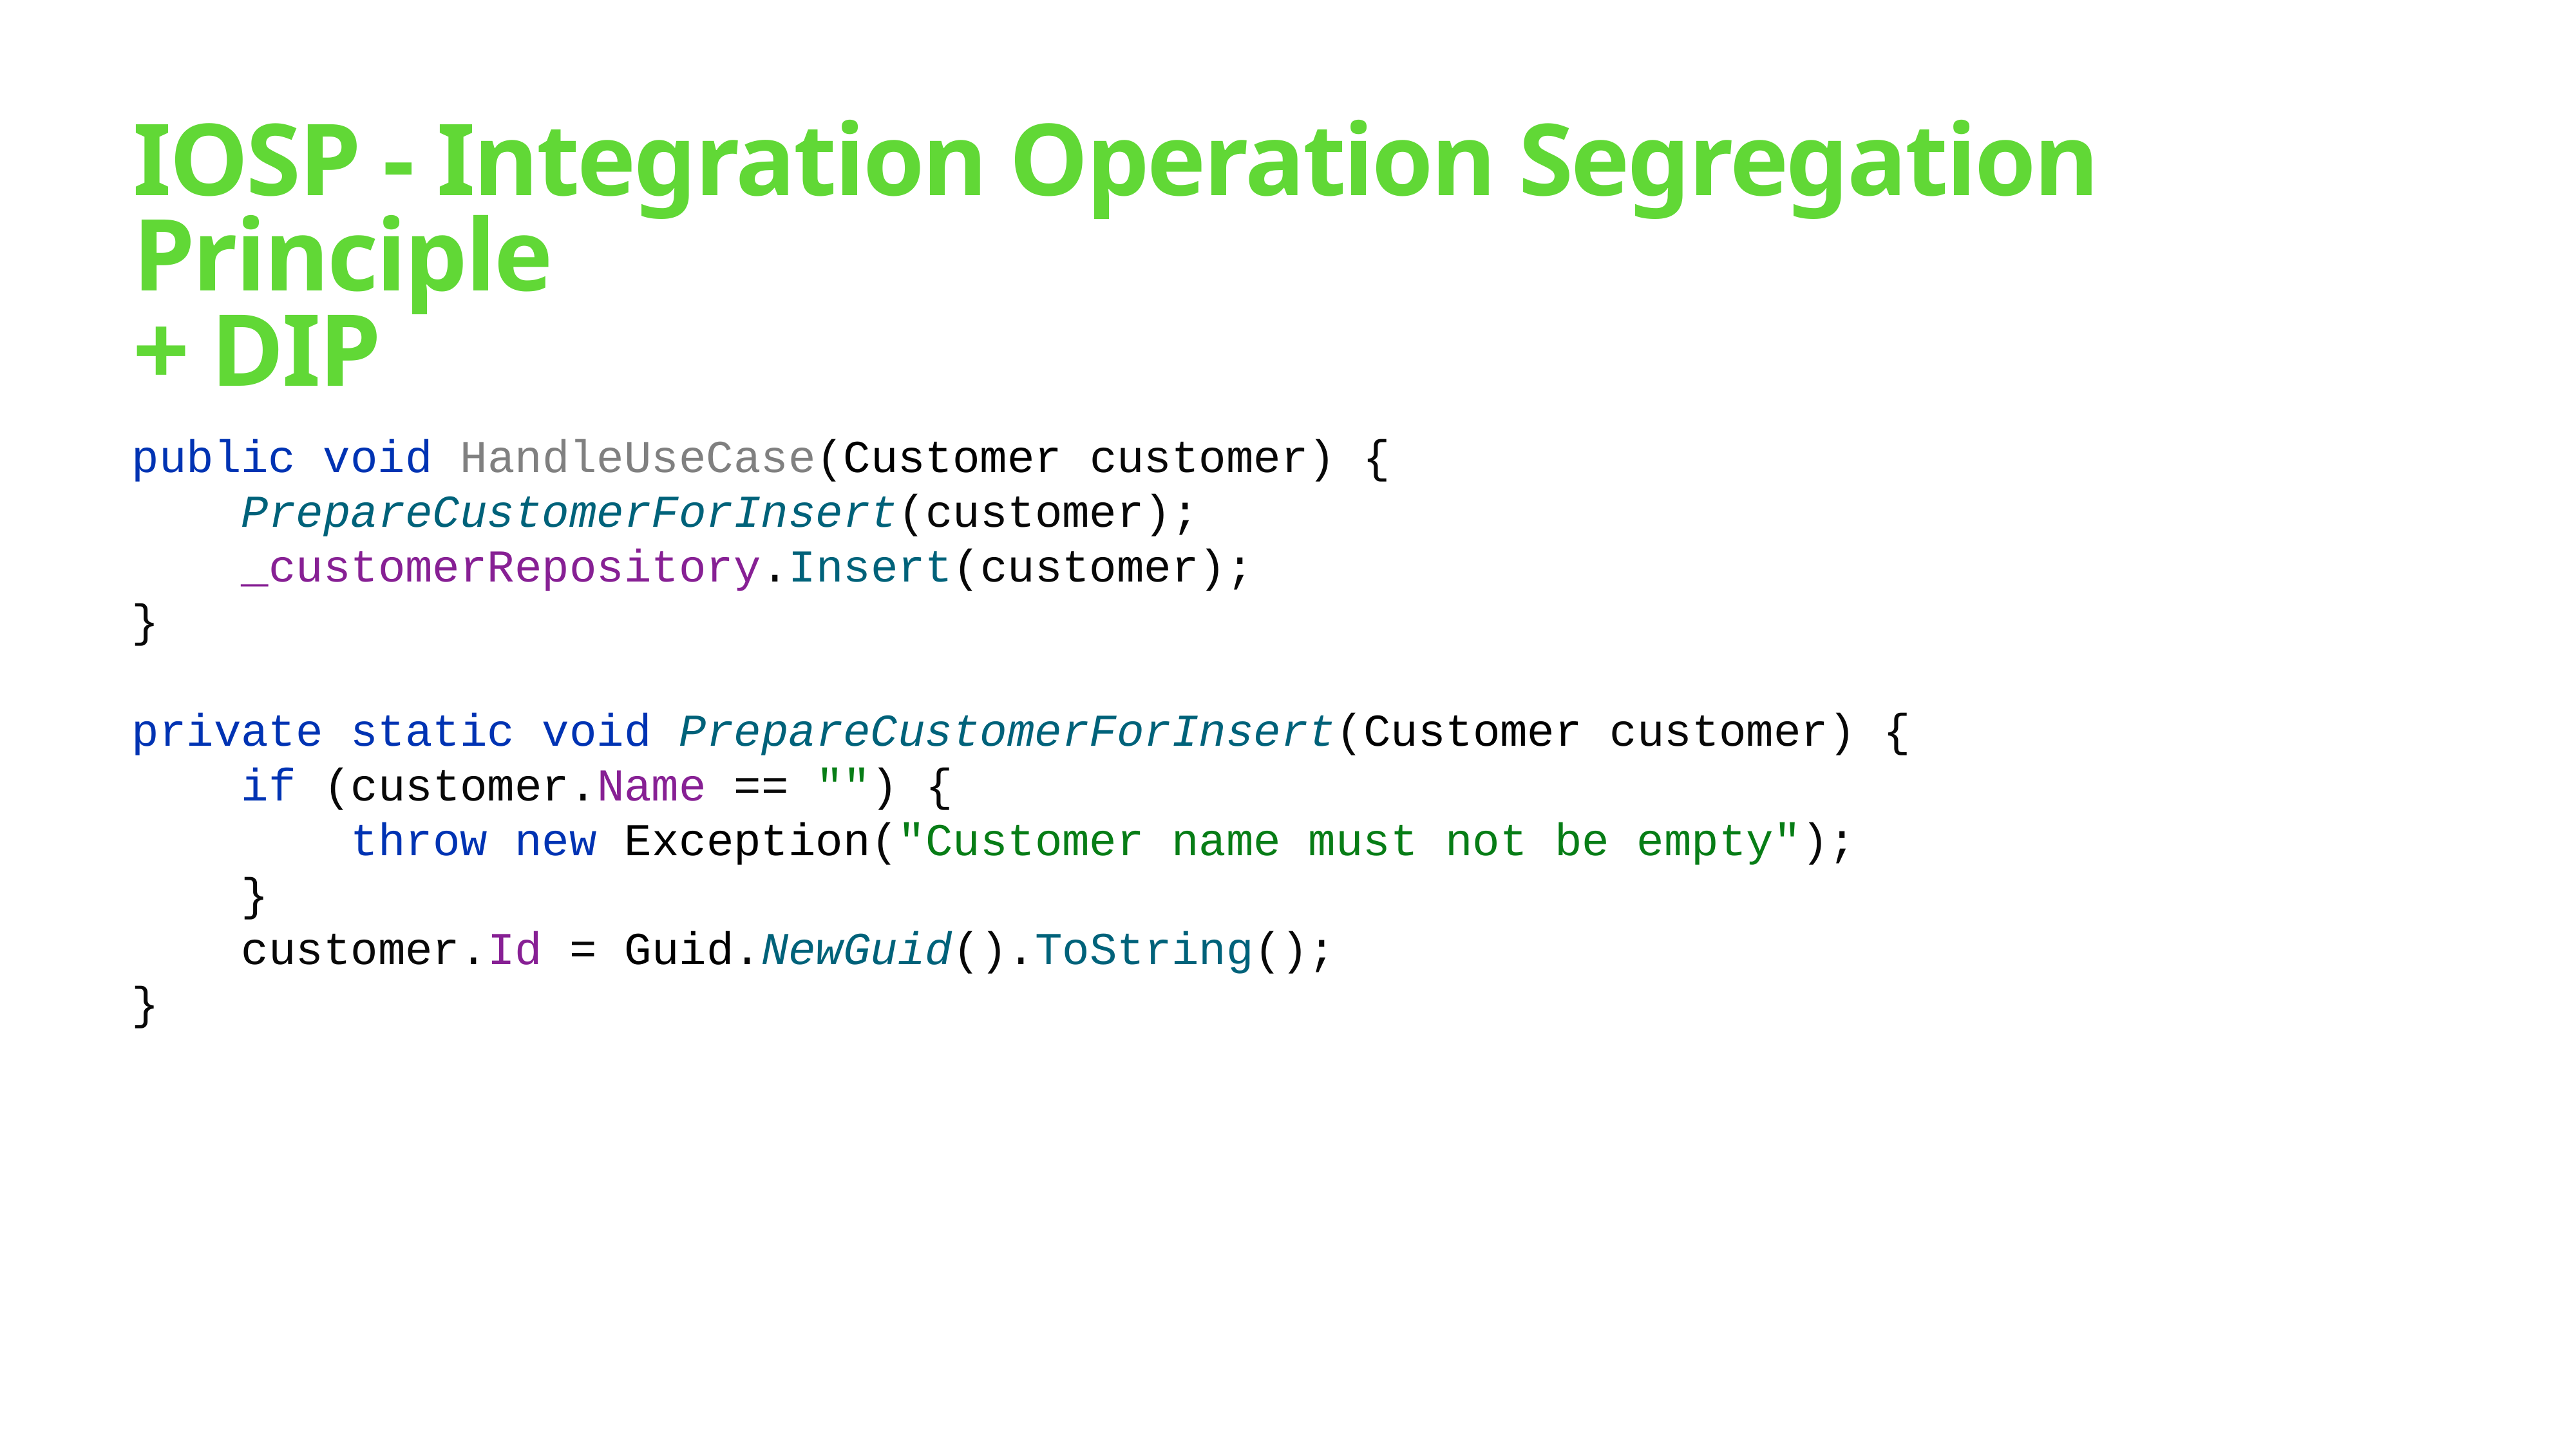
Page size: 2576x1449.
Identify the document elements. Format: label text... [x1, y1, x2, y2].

title IOSP - Integration Operation Segregation Principle + DIP [127, 113, 2449, 388]
text_box public void HandleUseCase(Customer customer) { PrepareCustomerForInsert(customer); _customerRepository.Insert(customer); } private static void PrepareCustomerForInsert(Customer customer) { if (customer.Name == "") { throw new Exception("Customer name must not be empty"); } customer.Id = Guid.NewGuid().ToString(); } [126, 421, 1917, 1089]
